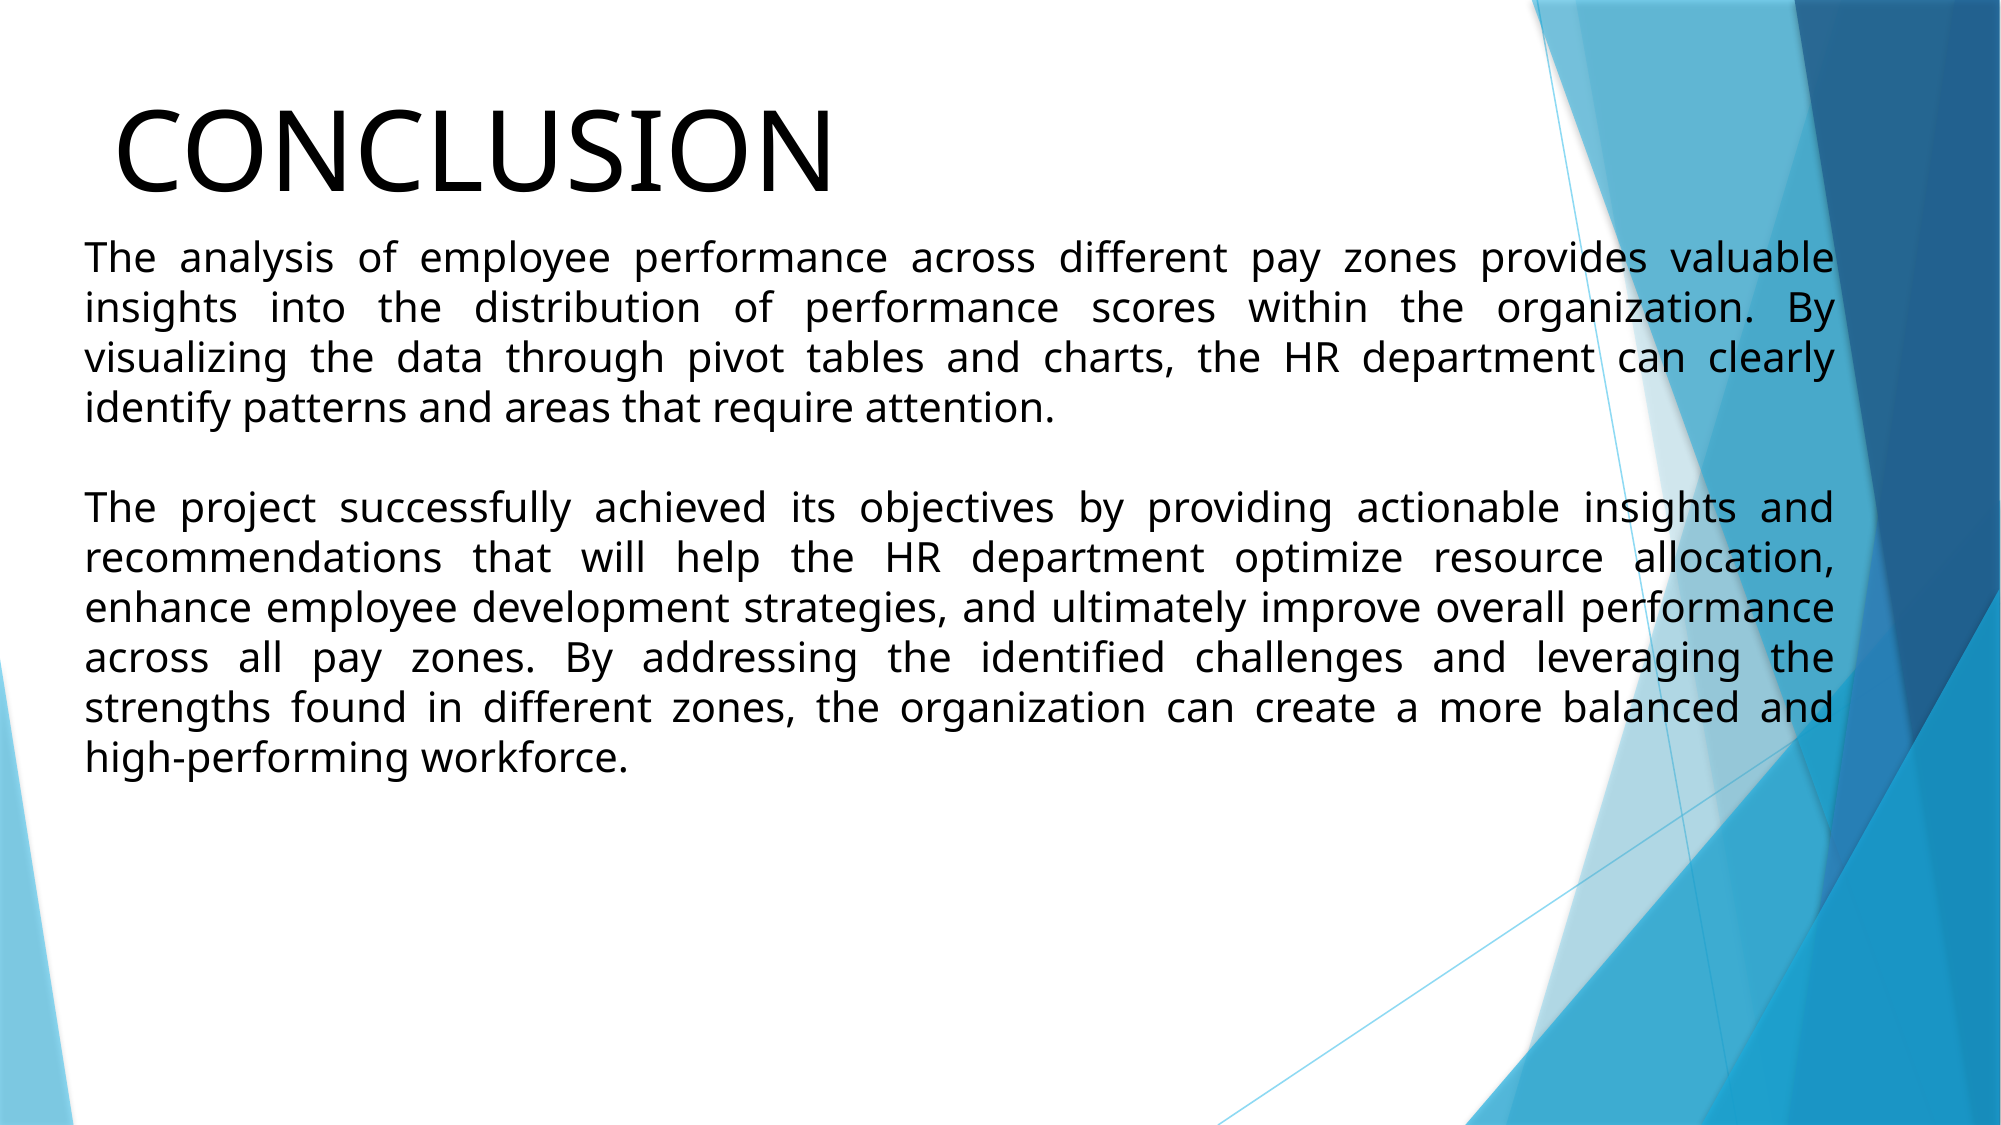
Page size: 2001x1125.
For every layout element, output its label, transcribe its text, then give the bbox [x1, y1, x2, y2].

text_box The analysis of employee performance across different pay zones provides valuable insights into the distribution of performance scores within the organization. By visualizing the data through pivot tables and charts, the HR department can clearly identify patterns and areas that require attention. The project successfully achieved its objectives by providing actionable insights and recommendations that will help the HR department optimize resource allocation, enhance employee development strategies, and ultimately improve overall performance across all pay zones. By addressing the identified challenges and leveraging the strengths found in different zones, the organization can create a more balanced and high-performing workforce. [69, 223, 1851, 789]
text_box CONCLUSION [97, 71, 1027, 222]
